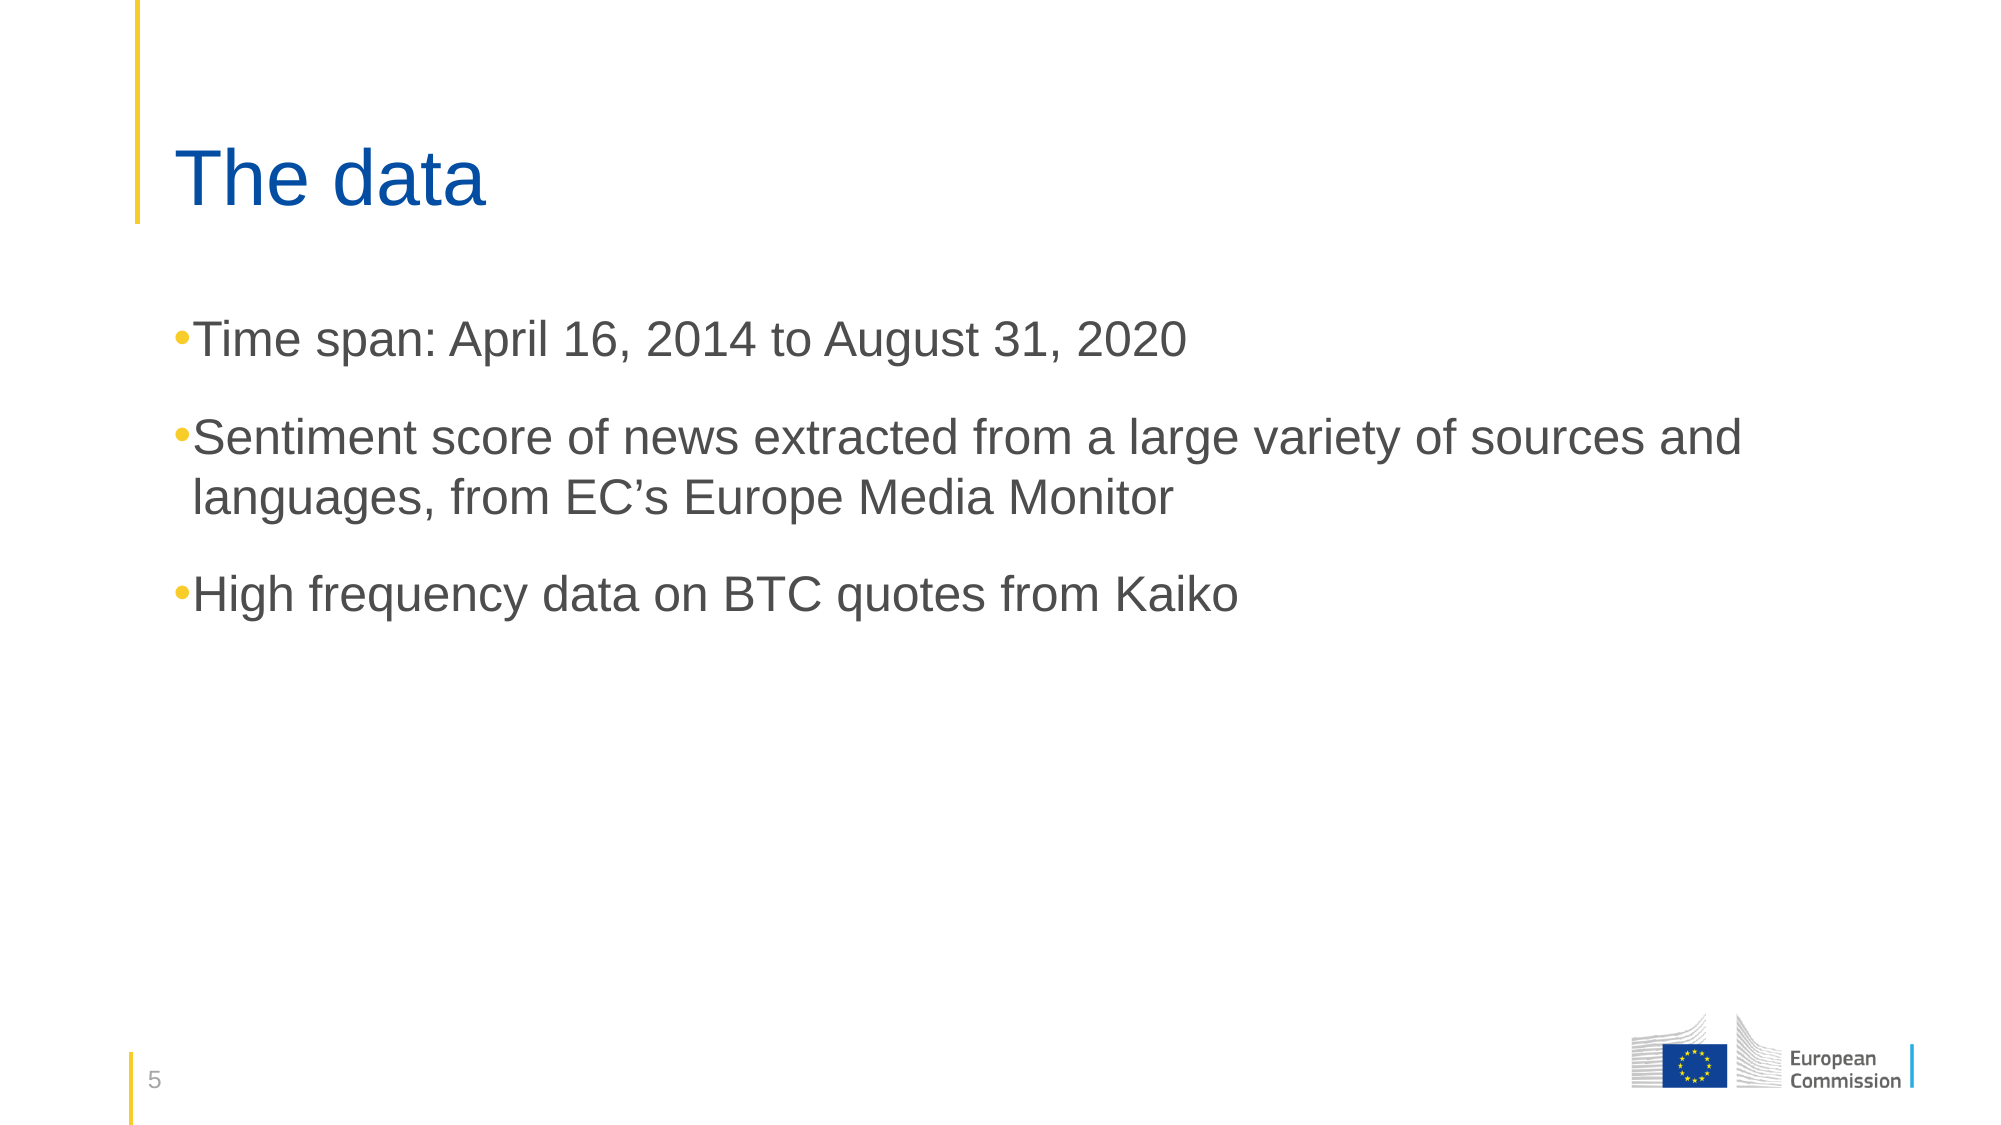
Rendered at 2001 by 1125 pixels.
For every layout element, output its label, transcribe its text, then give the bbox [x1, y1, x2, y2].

list Time span: April 16, 2014 to August 31, 2020 Sentiment score of news extracted from a large variety of sources and languages, from EC’s Europe Media Monitor High frequency data on BTC quotes from Kaiko [158, 299, 1843, 984]
title The data [159, 94, 1843, 223]
picture [1631, 1013, 1915, 1091]
